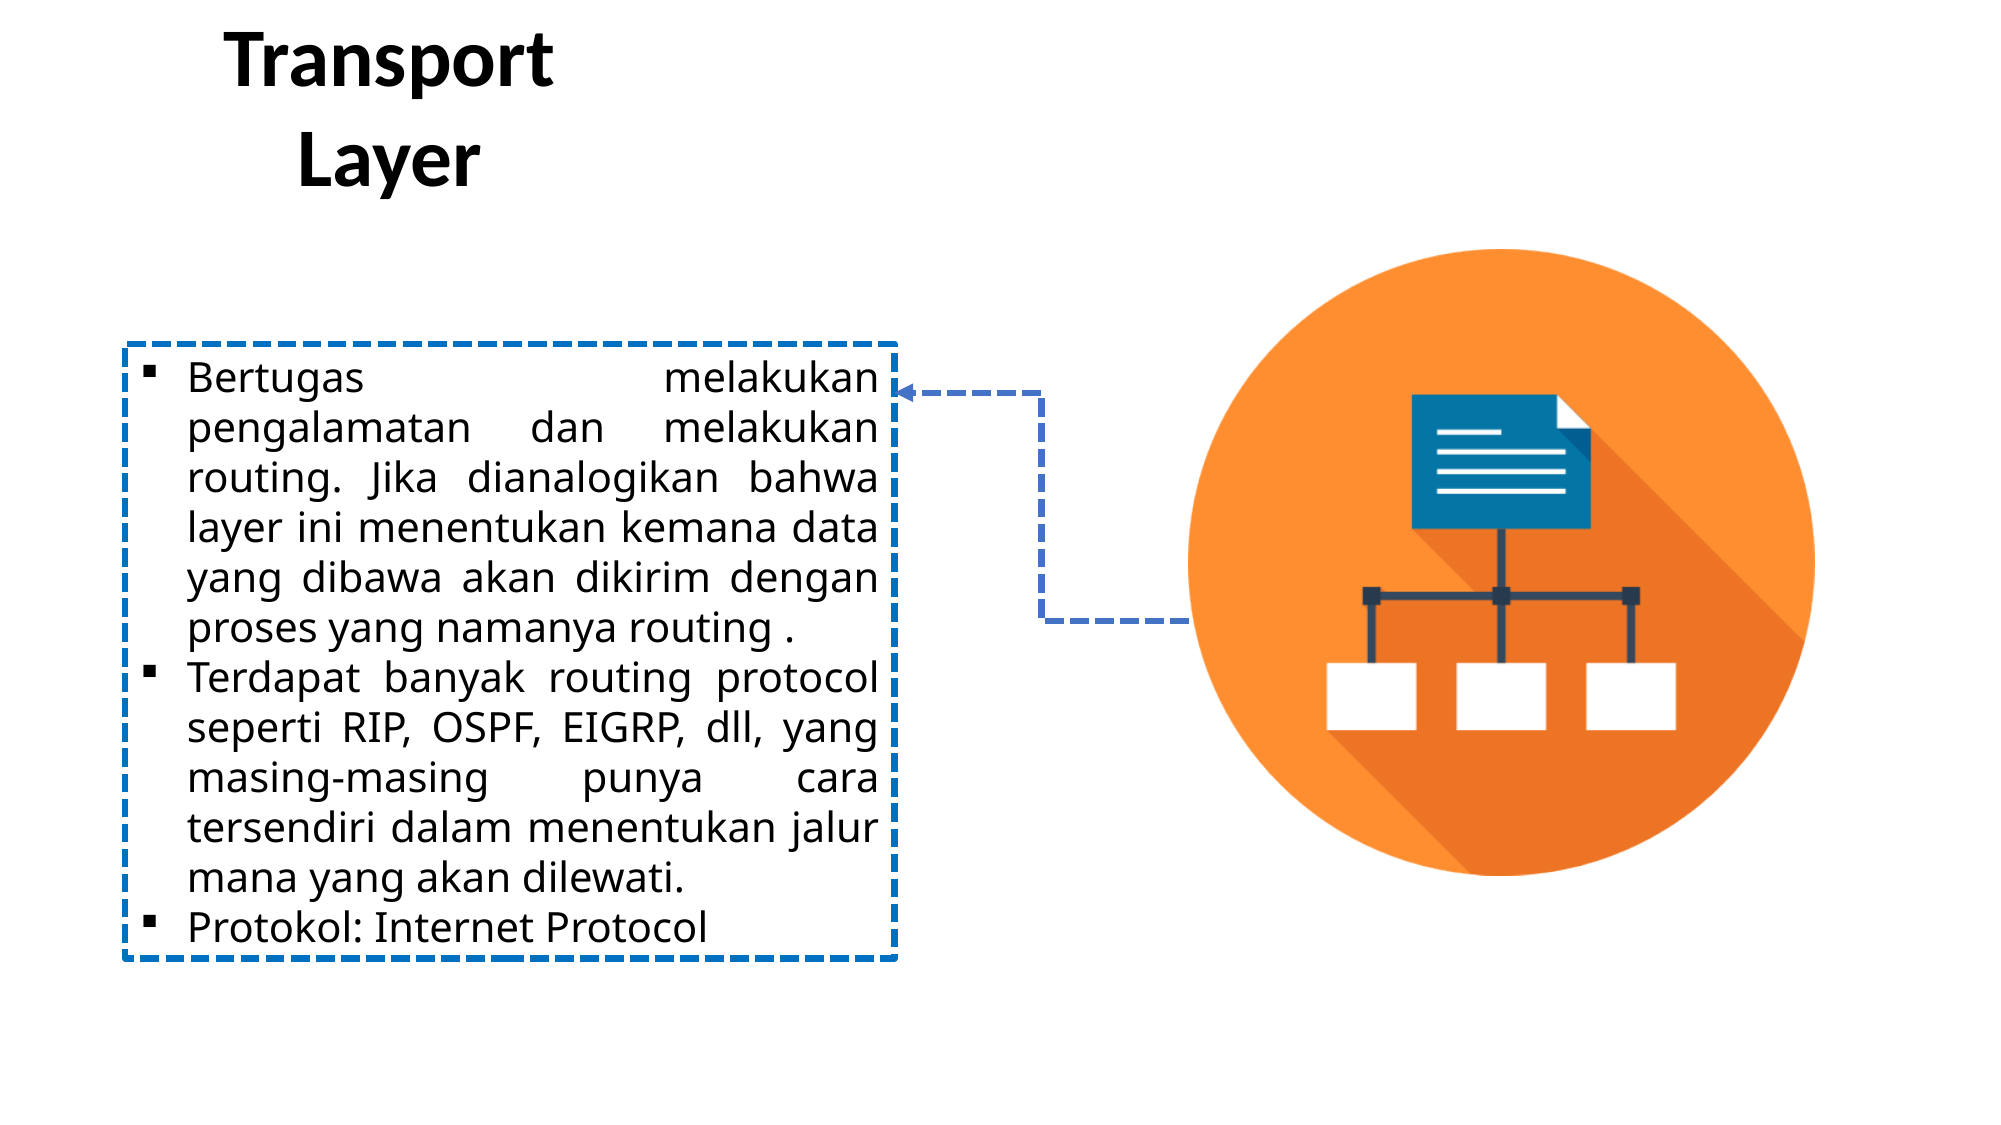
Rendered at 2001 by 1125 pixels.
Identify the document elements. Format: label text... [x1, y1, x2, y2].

picture [1188, 249, 1815, 876]
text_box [894, 392, 1188, 621]
text_box Transport Layer [114, 0, 665, 211]
text_box Bertugas melakukan pengalamatan dan melakukan routing. Jika dianalogikan bahwa layer ini menentukan kemana data yang dibawa akan dikirim dengan proses yang namanya routing . Terdapat banyak routing protocol seperti RIP, OSPF, EIGRP, dll, yang masing-masing punya cara tersendiri dalam menentukan jalur mana yang akan dilewati. Protokol: Internet Protocol [125, 343, 895, 959]
